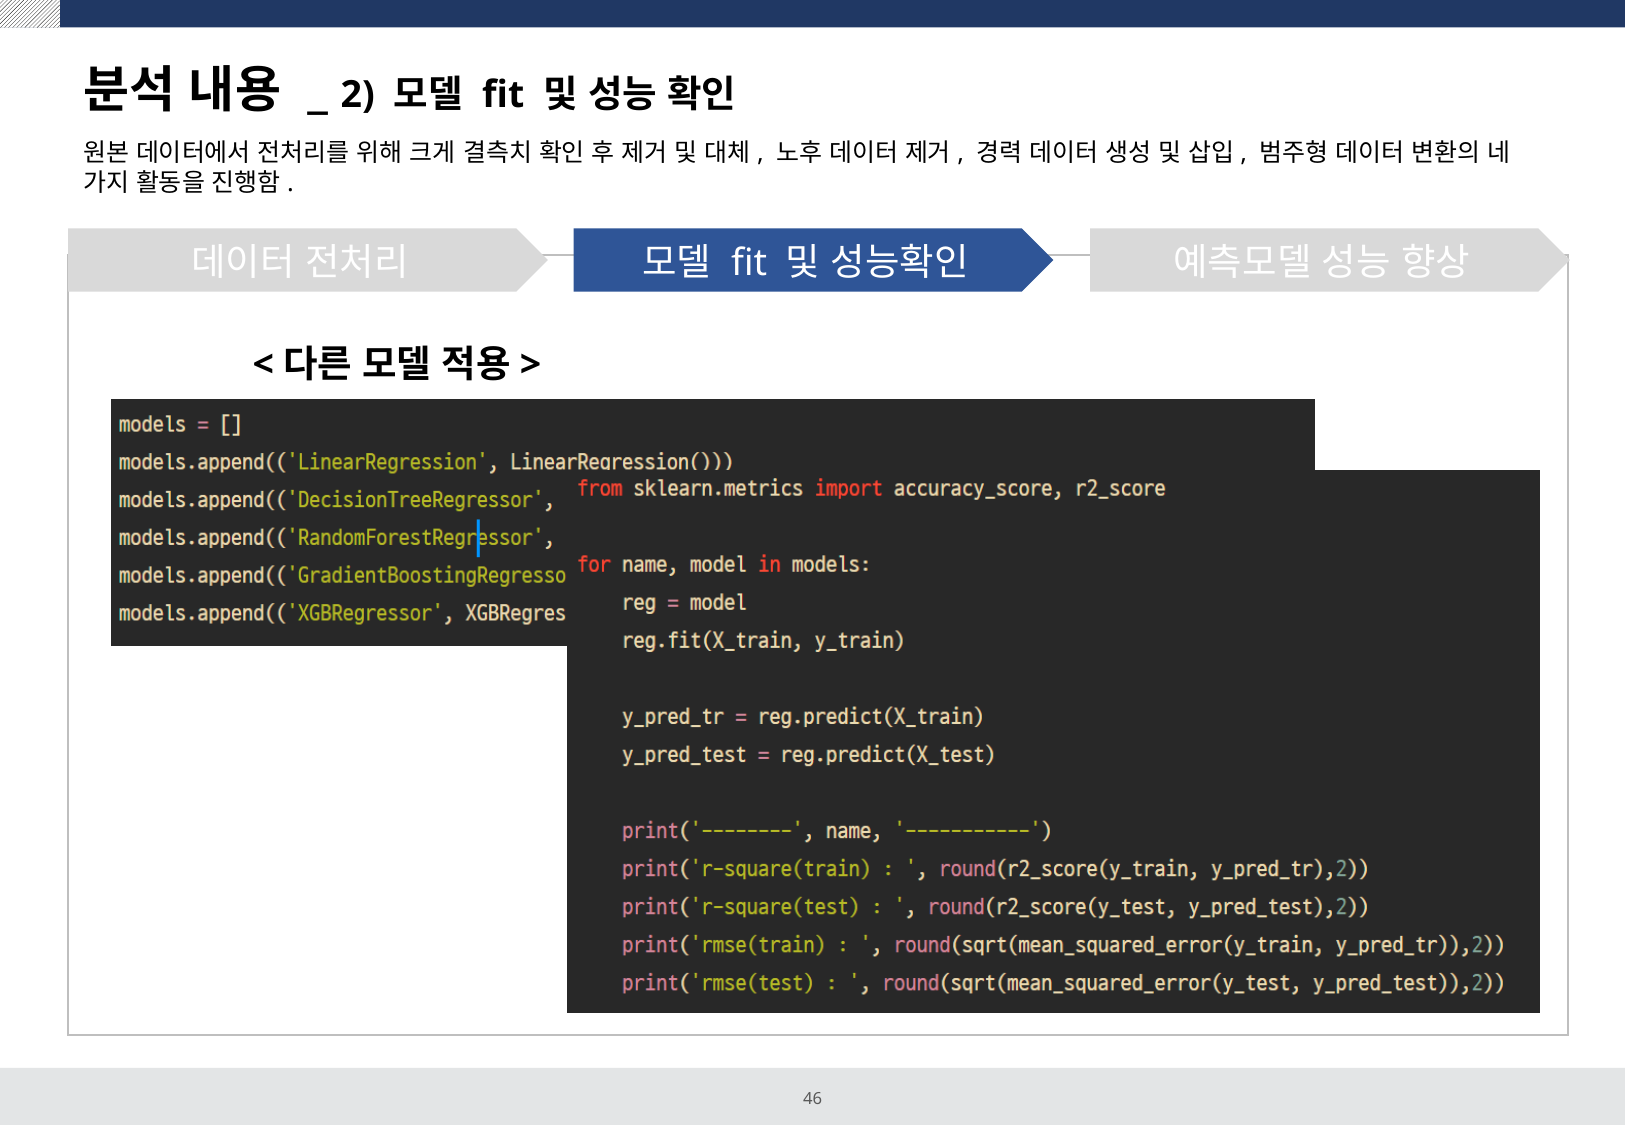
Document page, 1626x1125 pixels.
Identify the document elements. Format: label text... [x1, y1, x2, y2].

picture [111, 399, 1540, 1013]
list 원본 데이터에서 전처리를 위해 크게 결측치 확인 후 제거 및 대체, 노후 데이터 제거, 경력 데이터 생성 및 삽입, 범주형 데이터 변환의 네 가지 활동을 진행함. [68, 137, 1569, 256]
text_box 데이터 전처리 [67, 227, 550, 293]
title 분석 내용 _ 2) 모델 fit 및 성능 확인 [68, 44, 1569, 137]
text_box 모델 fit 및 성능확인 [572, 227, 1055, 293]
text_box [67, 256, 1569, 1036]
text_box <다른 모델 적용> [220, 332, 574, 393]
text_box 예측모델 성능 향상 [1089, 227, 1572, 293]
